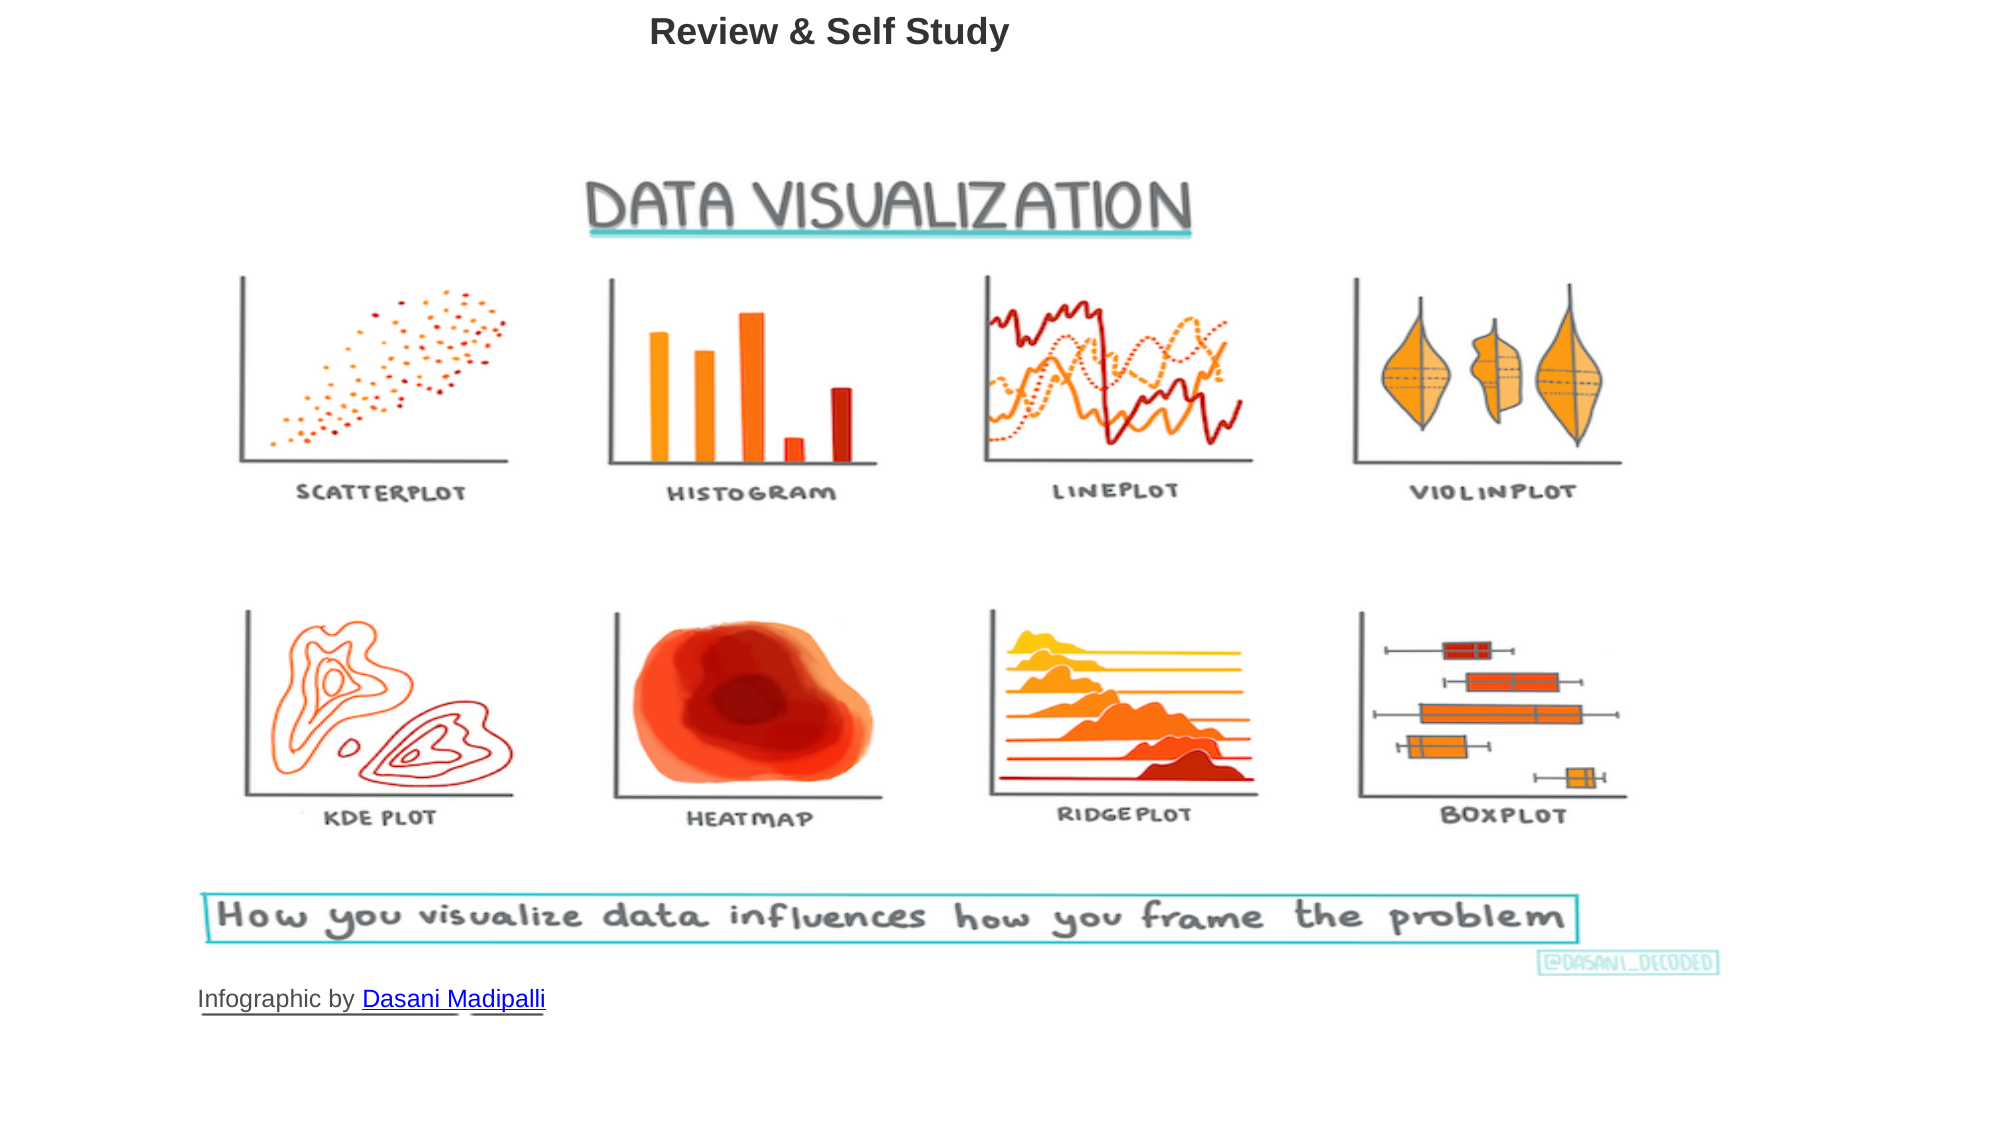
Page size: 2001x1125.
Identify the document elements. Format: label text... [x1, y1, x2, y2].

picture [197, 1010, 547, 1019]
text_box Review & Self Study [649, 6, 1010, 52]
text_box Infographic by Dasani Madipalli [197, 993, 547, 1009]
picture [54, 159, 1733, 983]
